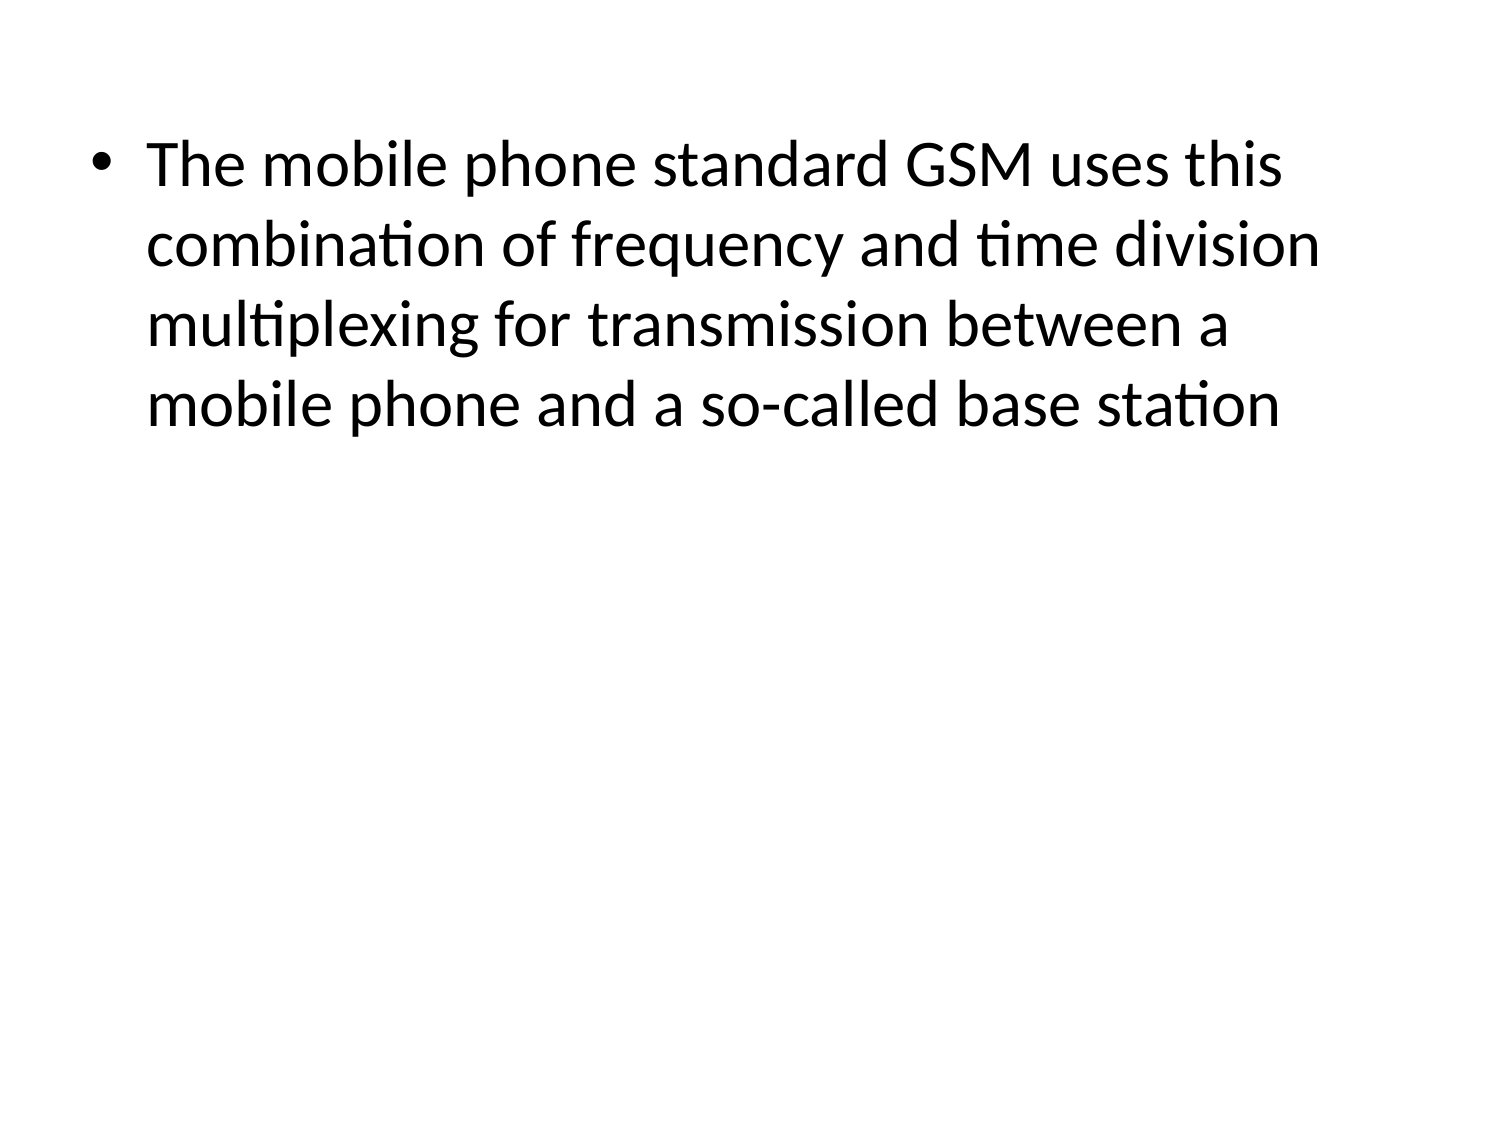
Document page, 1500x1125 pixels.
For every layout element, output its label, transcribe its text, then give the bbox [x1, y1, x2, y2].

list The mobile phone standard GSM uses this combination of frequency and time division multiplexing for transmission between a mobile phone and a so-called base station [75, 112, 1425, 1005]
